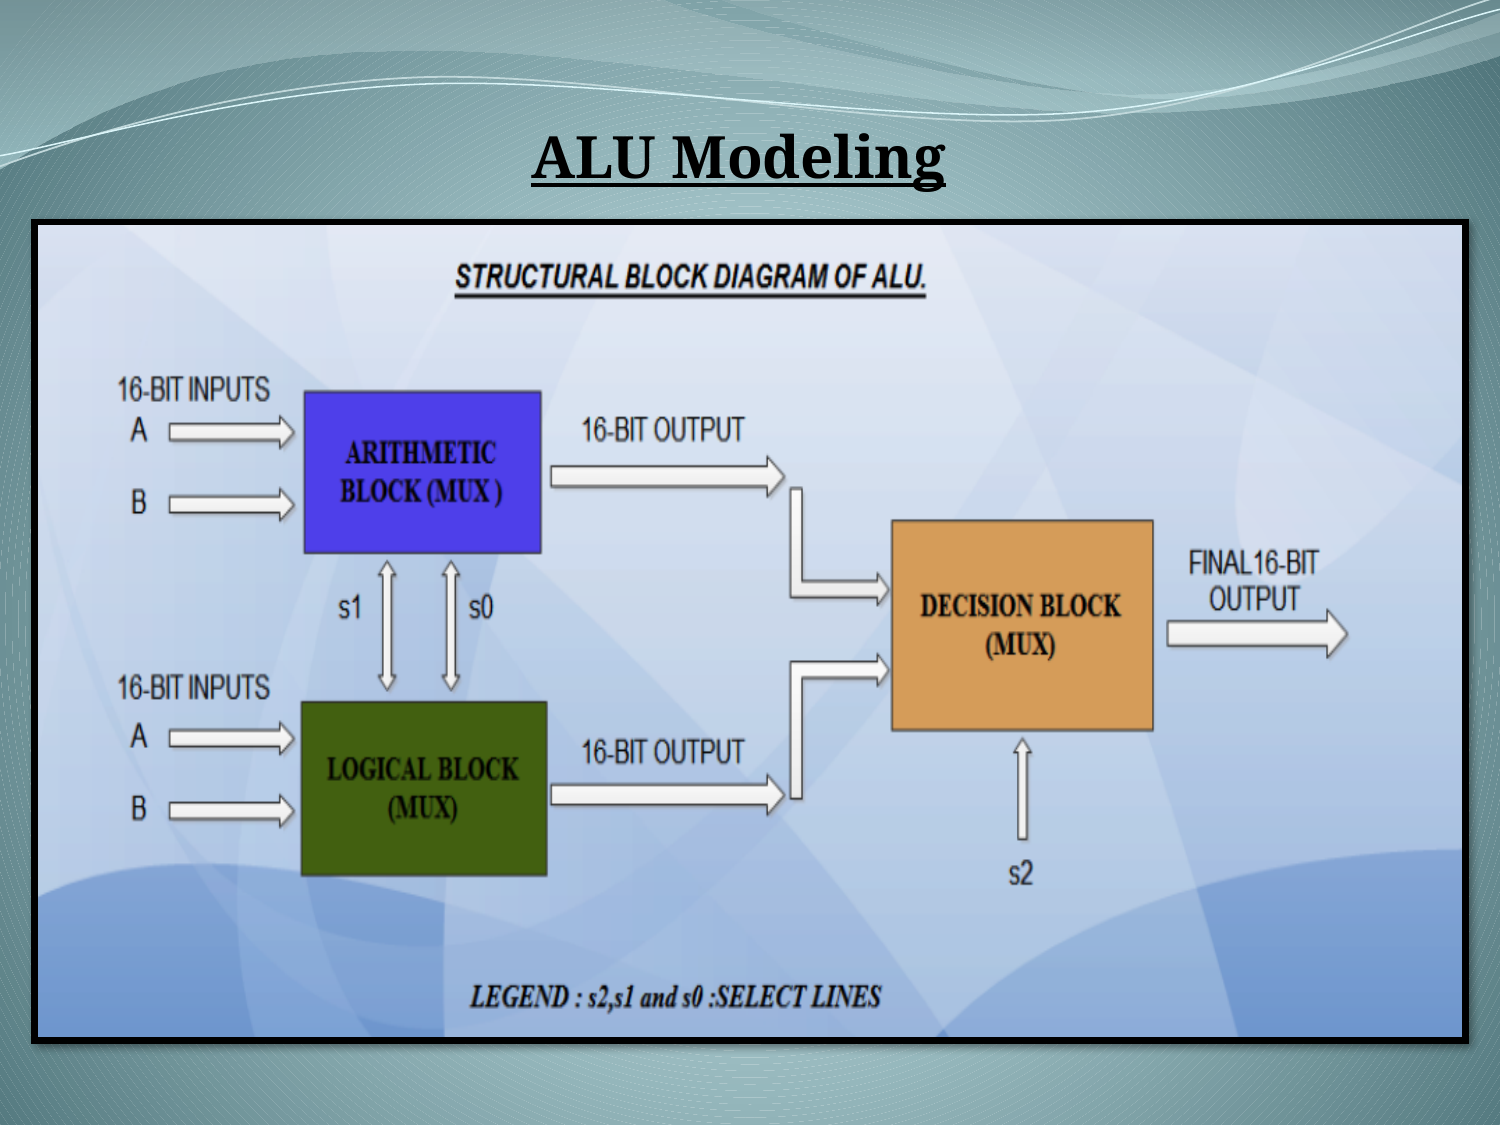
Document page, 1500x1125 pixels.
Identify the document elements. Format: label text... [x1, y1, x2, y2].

text_box ALU Modeling [516, 112, 961, 198]
picture [37, 224, 1463, 1038]
